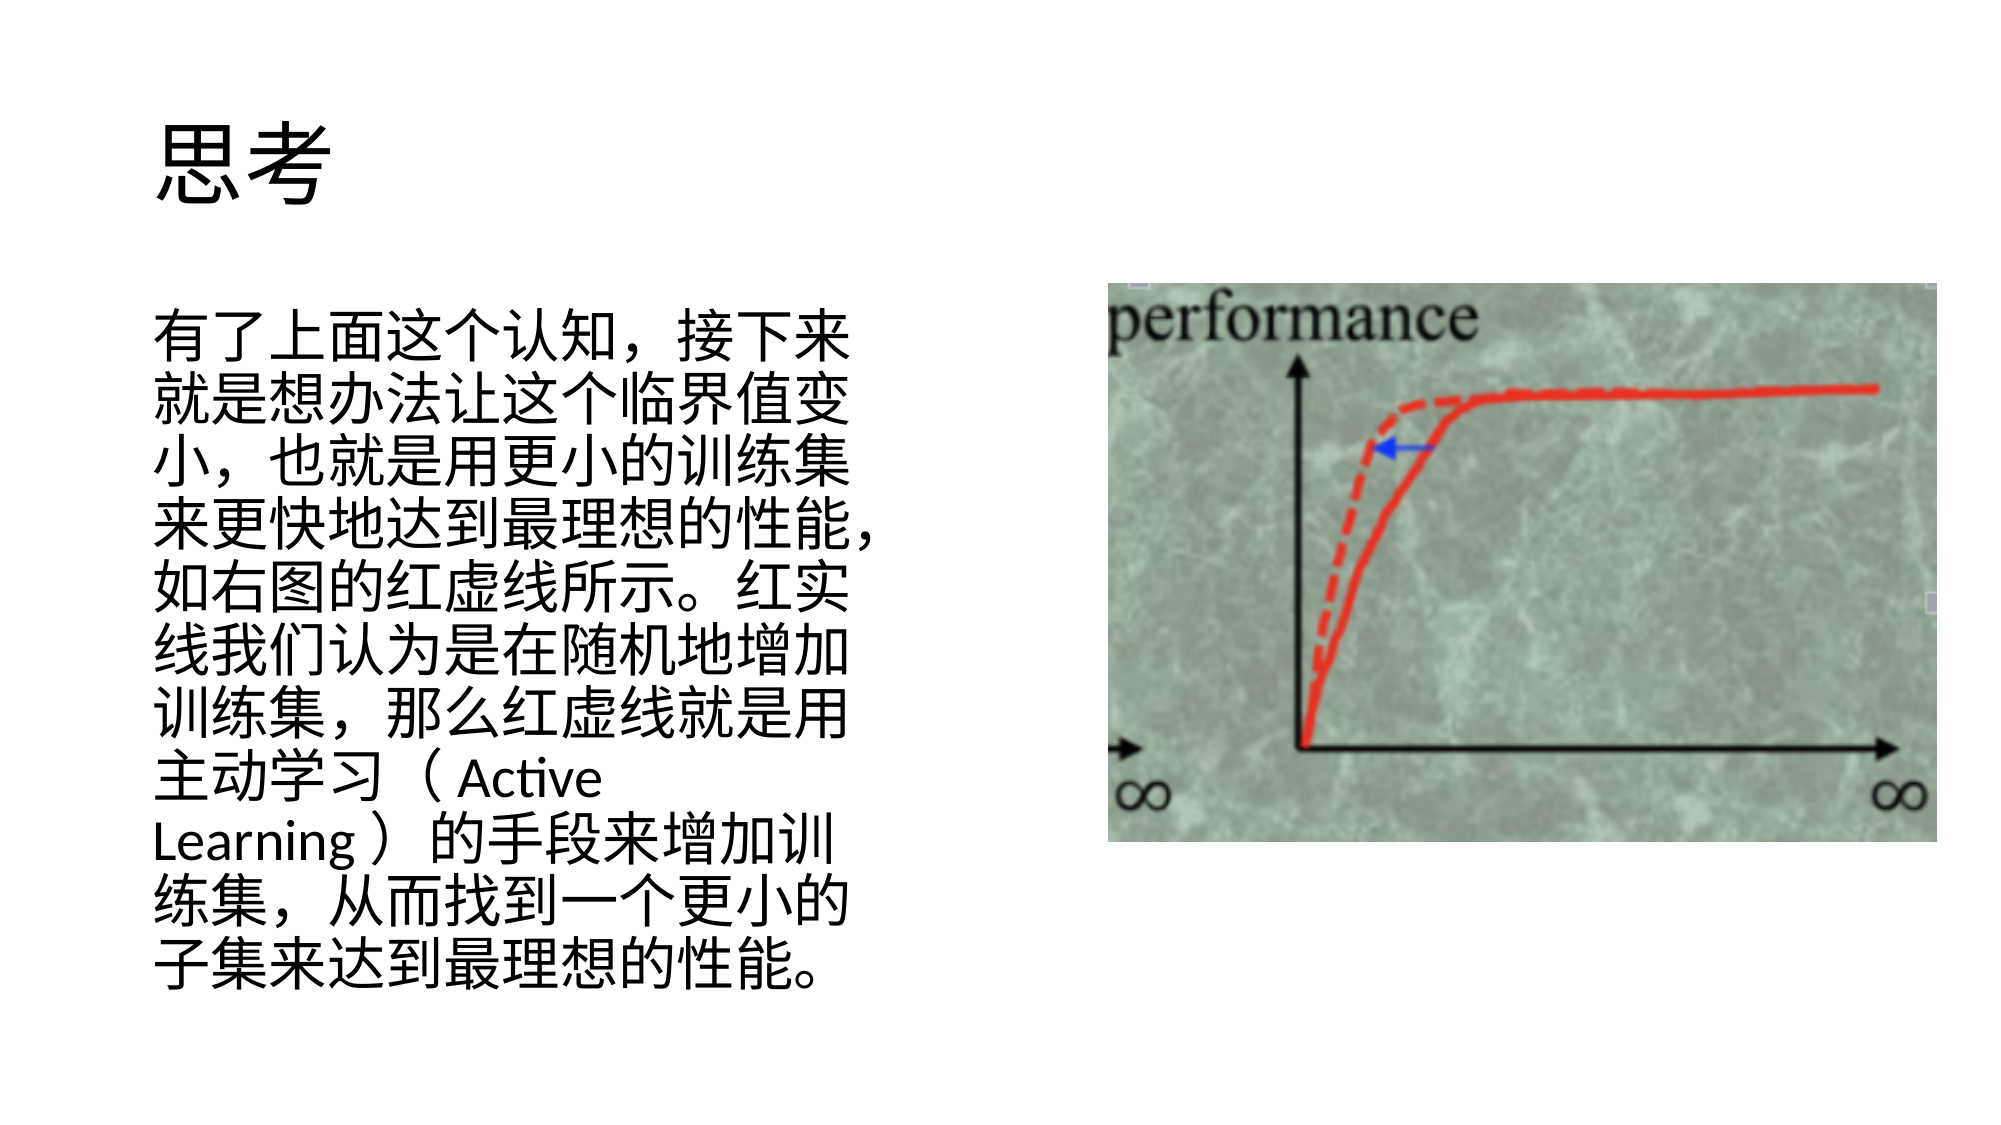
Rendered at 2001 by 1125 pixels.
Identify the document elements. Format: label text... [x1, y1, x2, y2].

list 有了上面这个认知，接下来就是想办法让这个临界值变小，也就是用更小的训练集来更快地达到最理想的性能，如右图的红虚线所示。红实线我们认为是在随机地增加训练集，那么红虚线就是用主动学习（Active Learning）的手段来增加训练集，从而找到一个更小的子集来达到最理想的性能。 [137, 299, 888, 1014]
picture [1108, 283, 1937, 842]
title 思考 [137, 59, 1863, 278]
